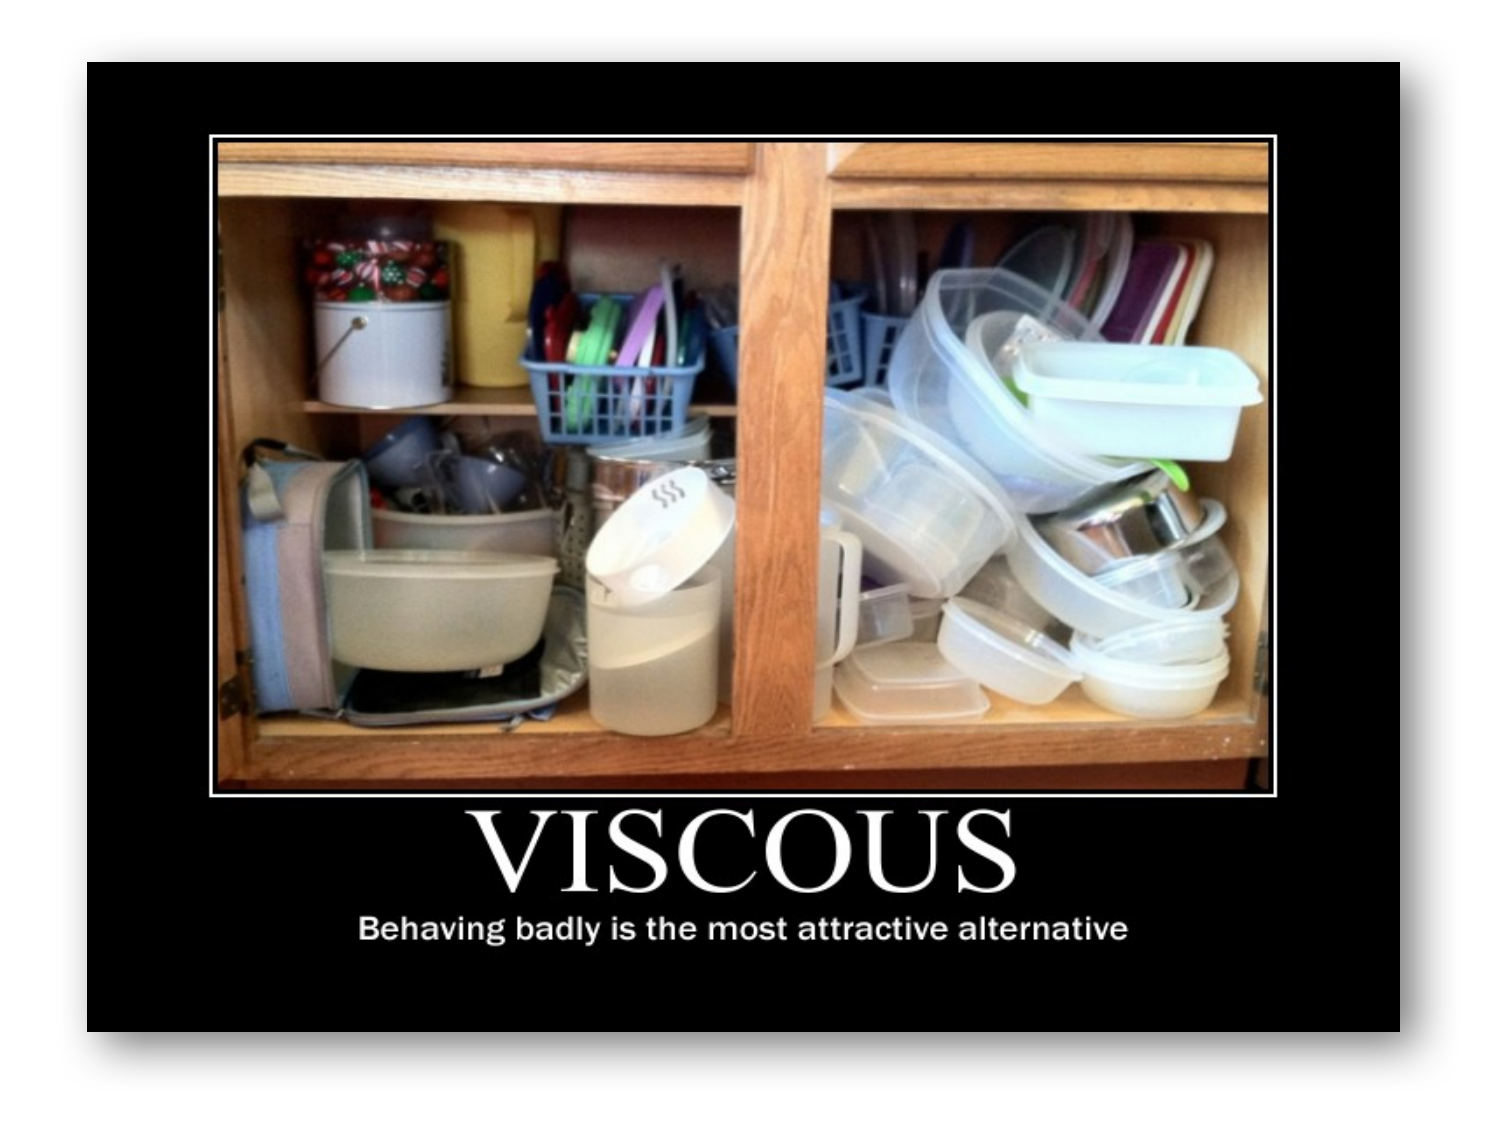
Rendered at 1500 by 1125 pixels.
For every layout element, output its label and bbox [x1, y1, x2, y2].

picture [87, 62, 1401, 1032]
